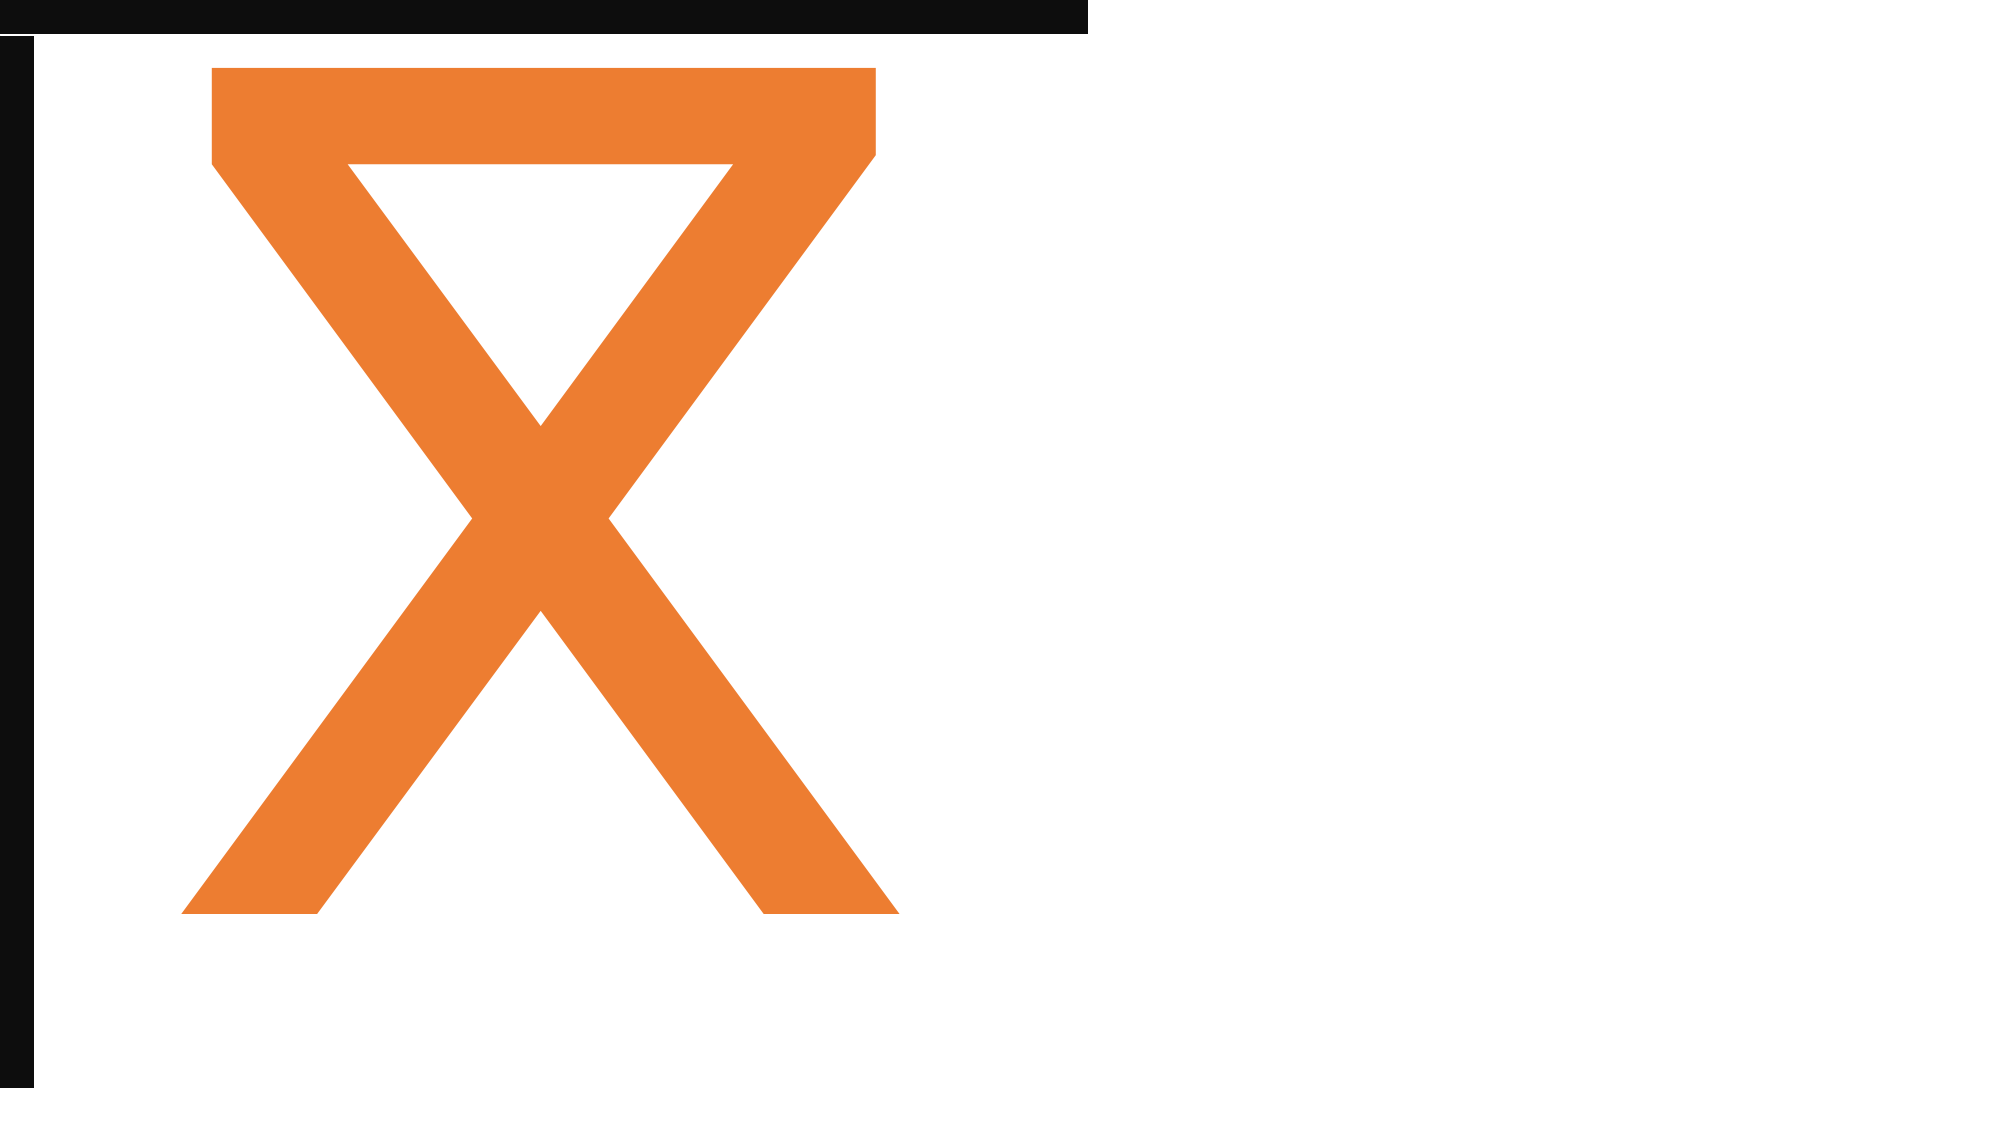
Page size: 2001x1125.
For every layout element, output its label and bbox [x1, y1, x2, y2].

picture [0, 0, 1125, 1125]
